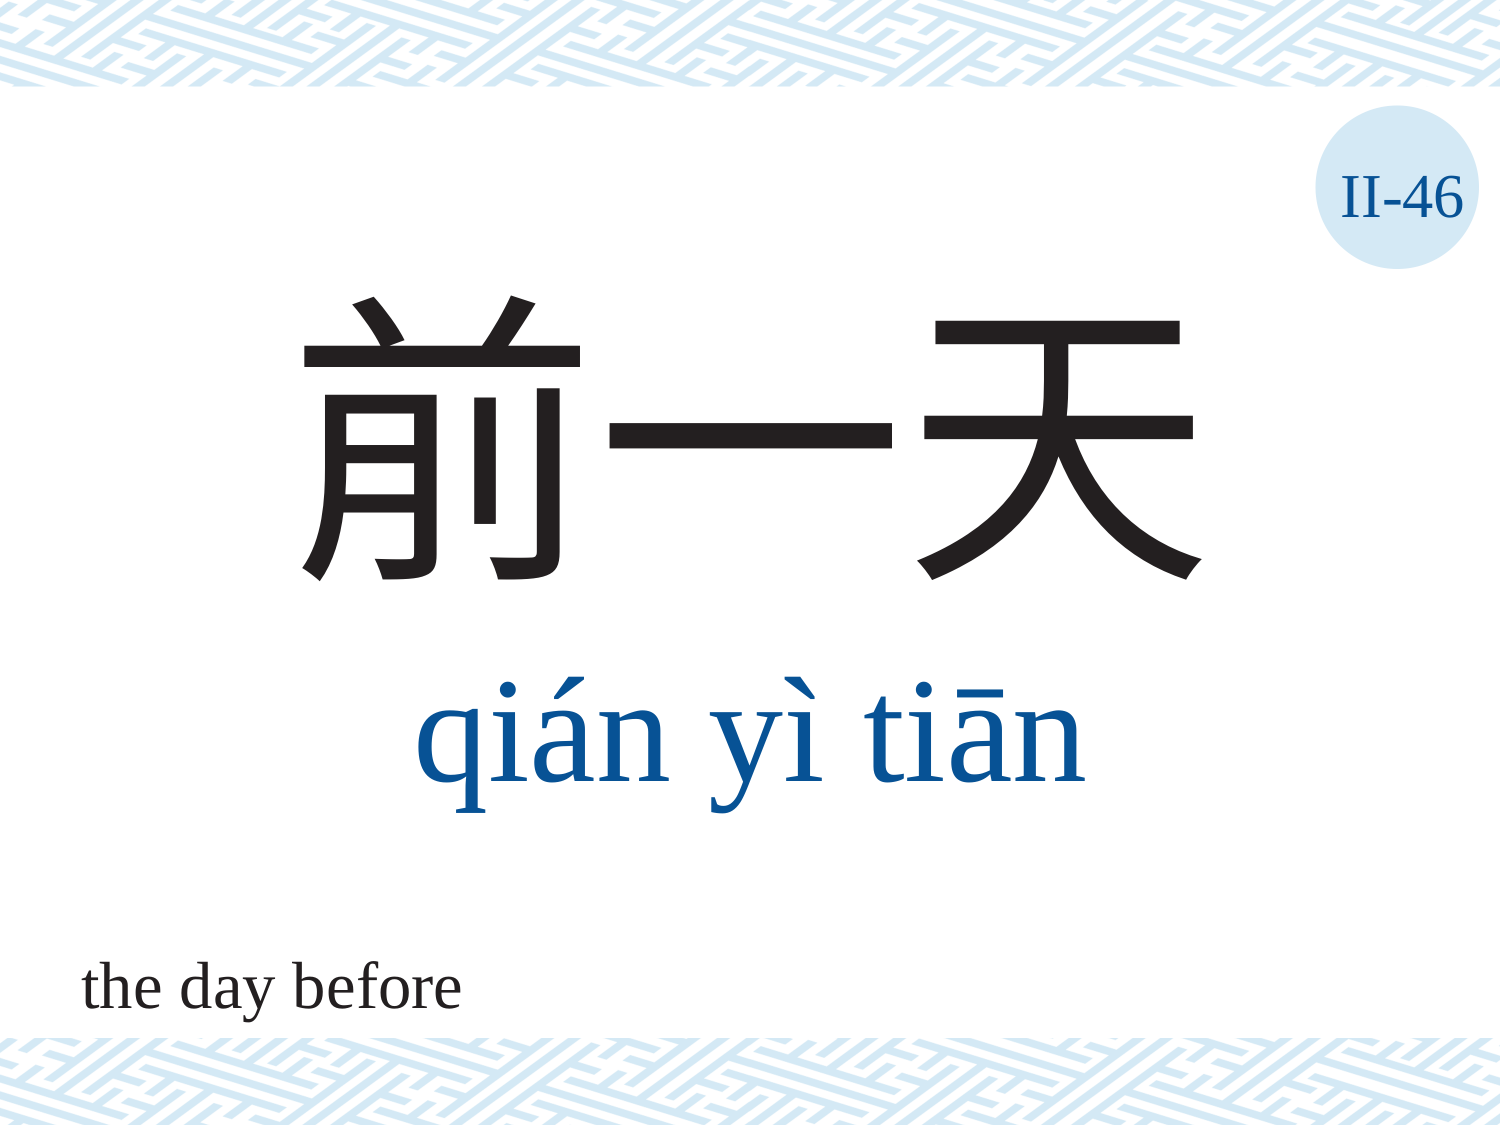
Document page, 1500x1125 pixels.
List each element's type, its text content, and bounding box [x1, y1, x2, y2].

text_box II-46 前一天 qián yì tiān [285, 154, 1467, 812]
picture [0, 0, 1500, 1125]
text_box the day before [79, 942, 465, 1023]
